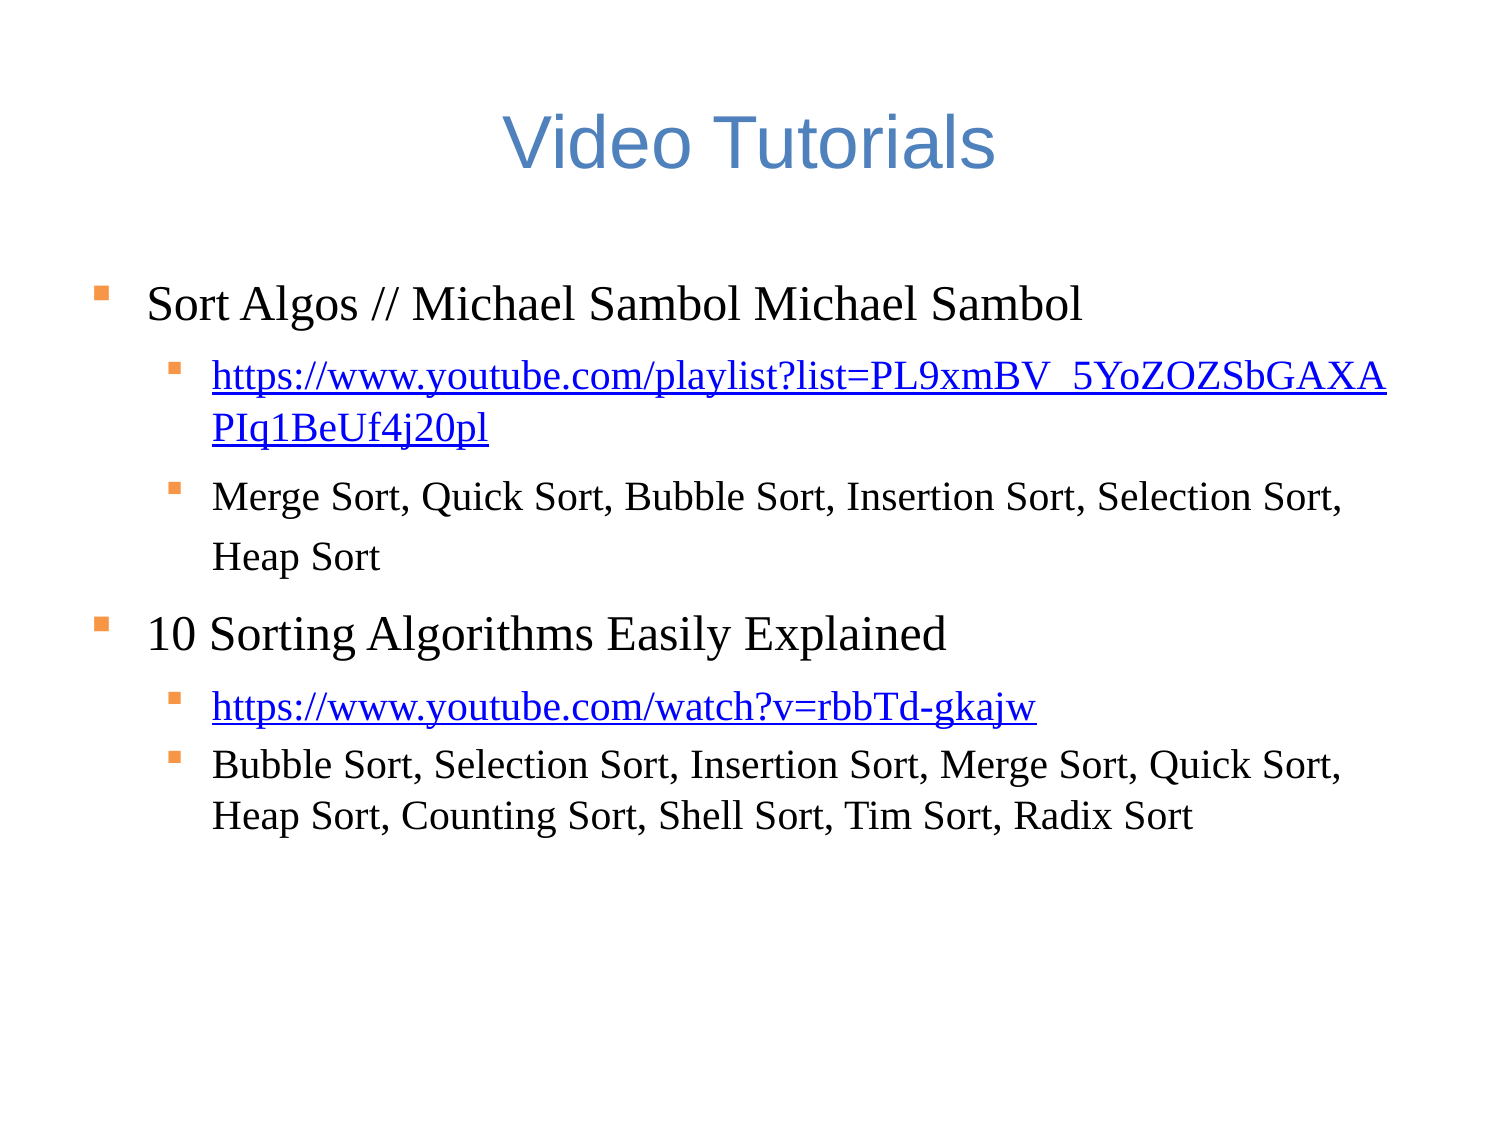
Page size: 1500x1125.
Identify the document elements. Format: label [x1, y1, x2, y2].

title [75, 45, 1425, 233]
list [75, 262, 1425, 1080]
